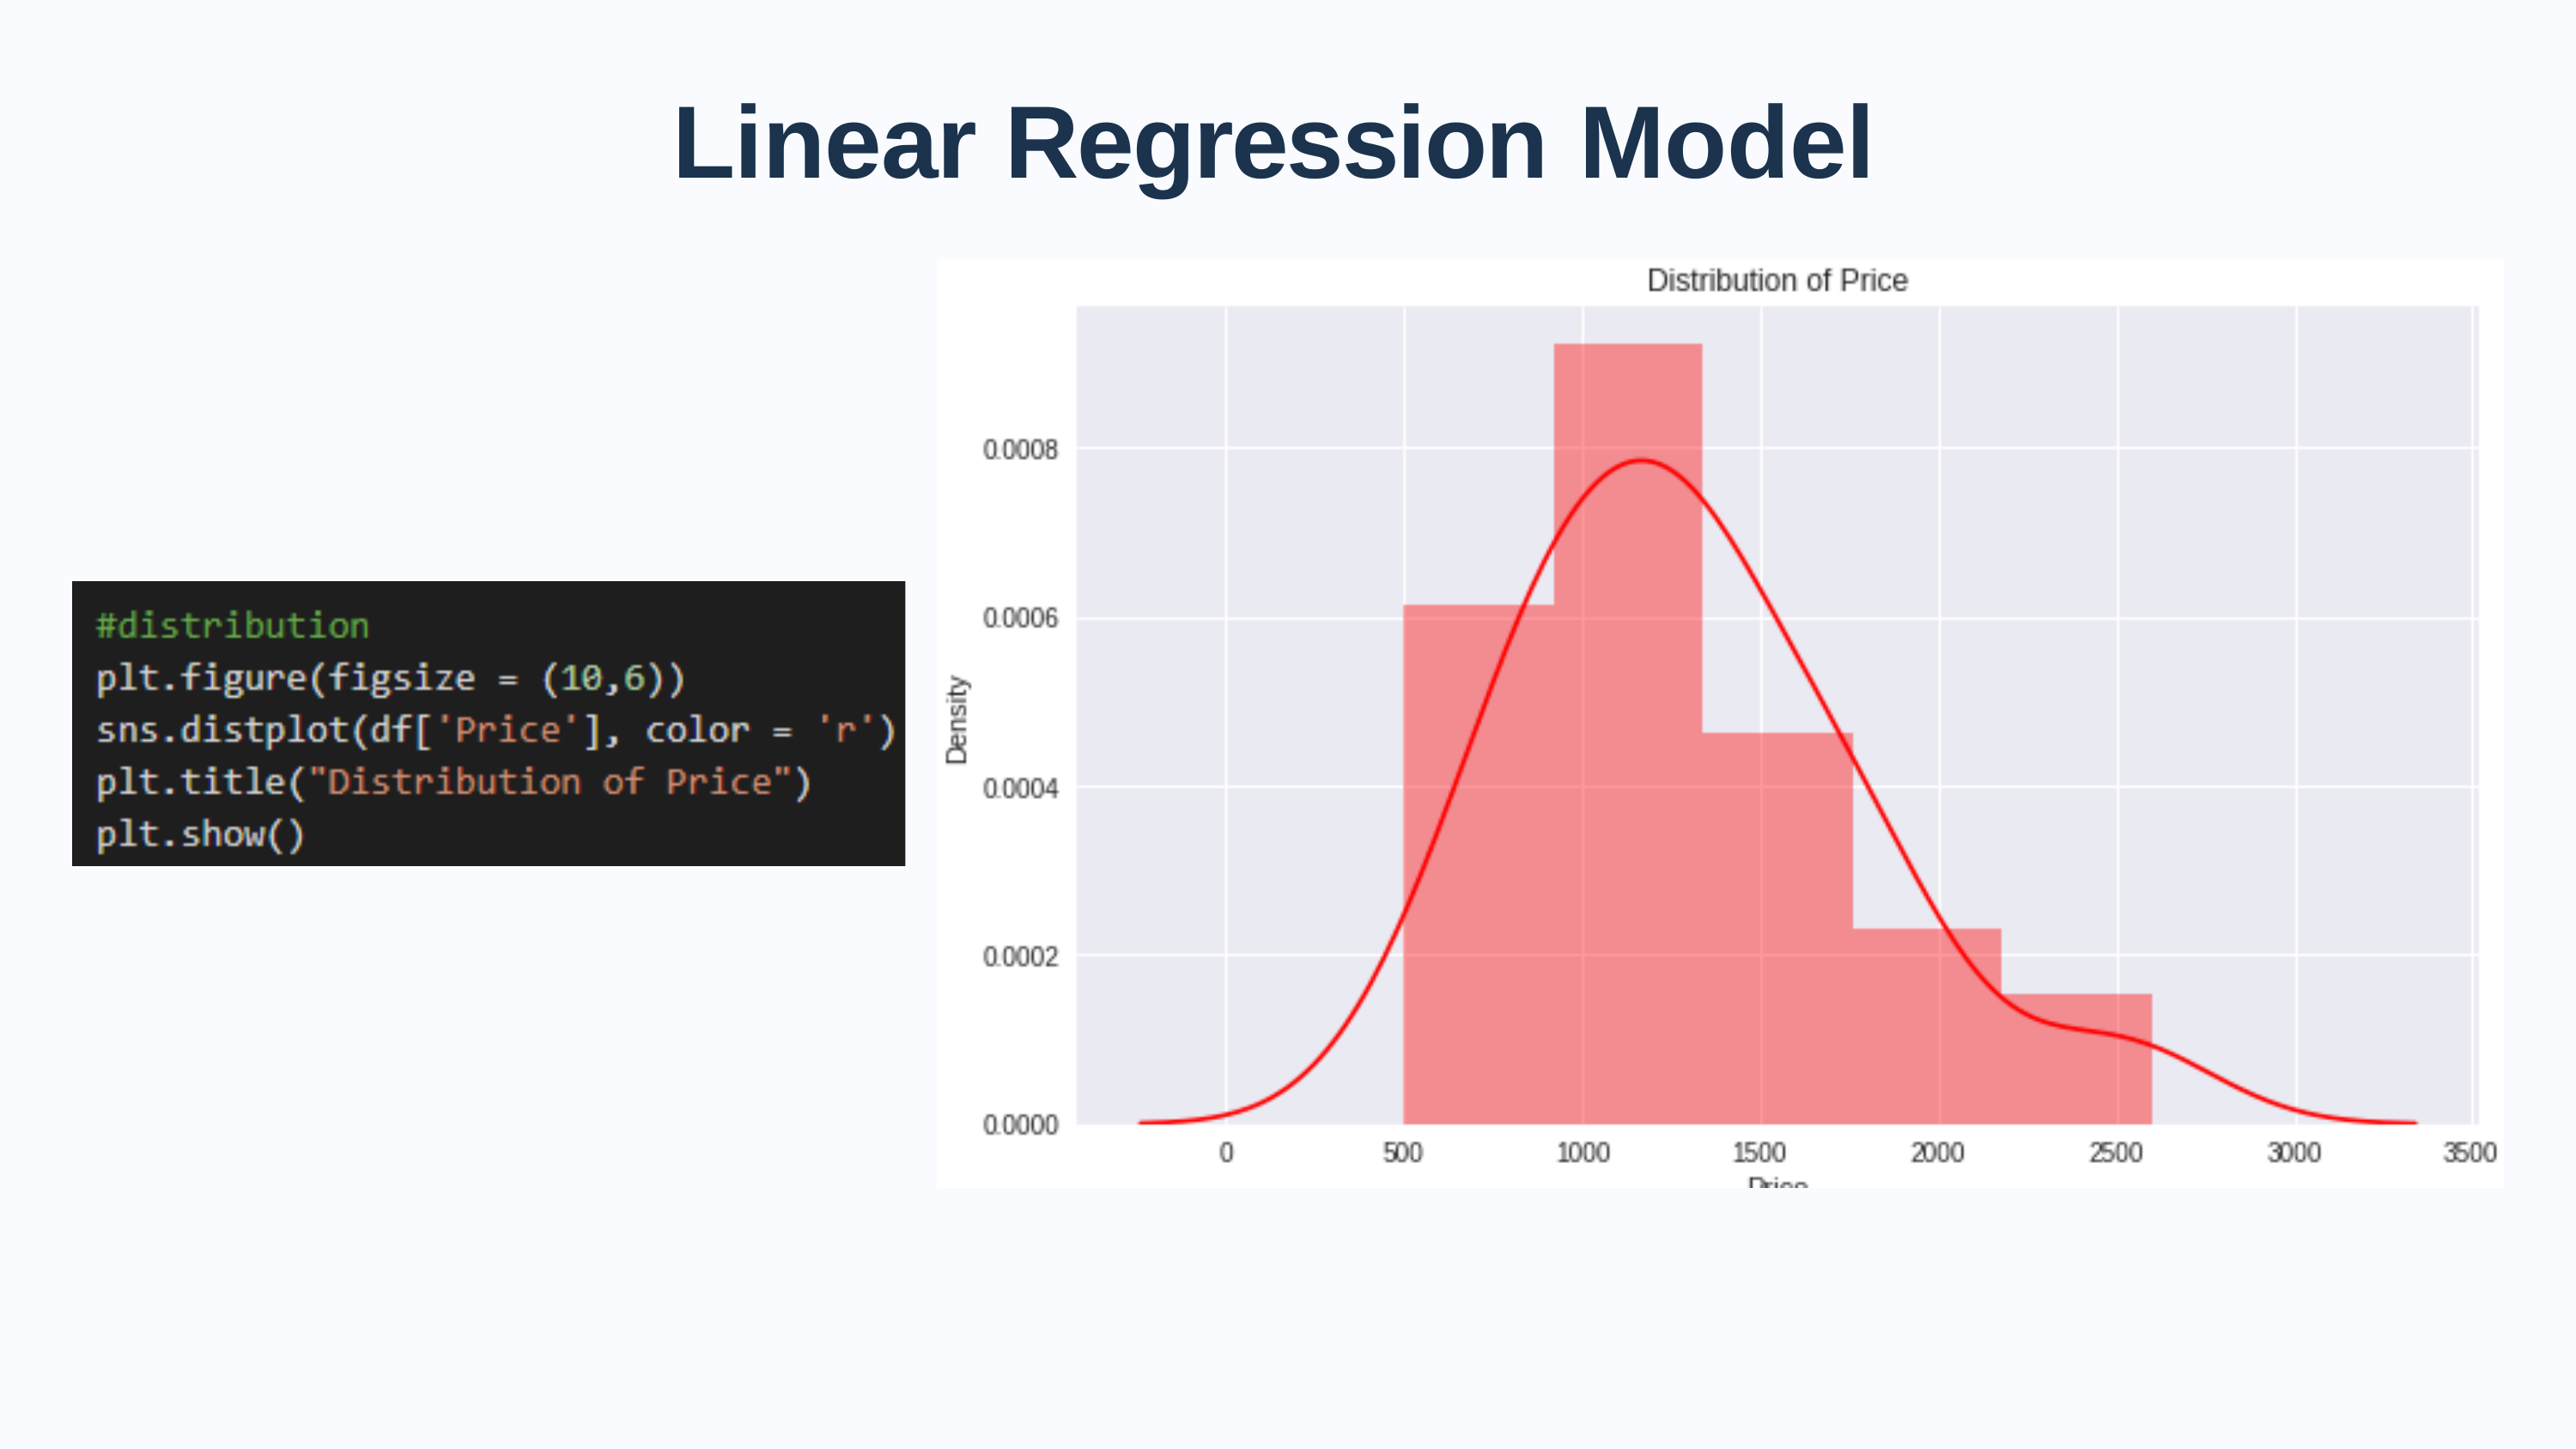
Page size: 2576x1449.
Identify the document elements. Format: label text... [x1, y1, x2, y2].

text_box [937, 259, 2505, 1189]
title Linear Regression Model [671, 73, 1879, 318]
text_box [72, 581, 906, 866]
